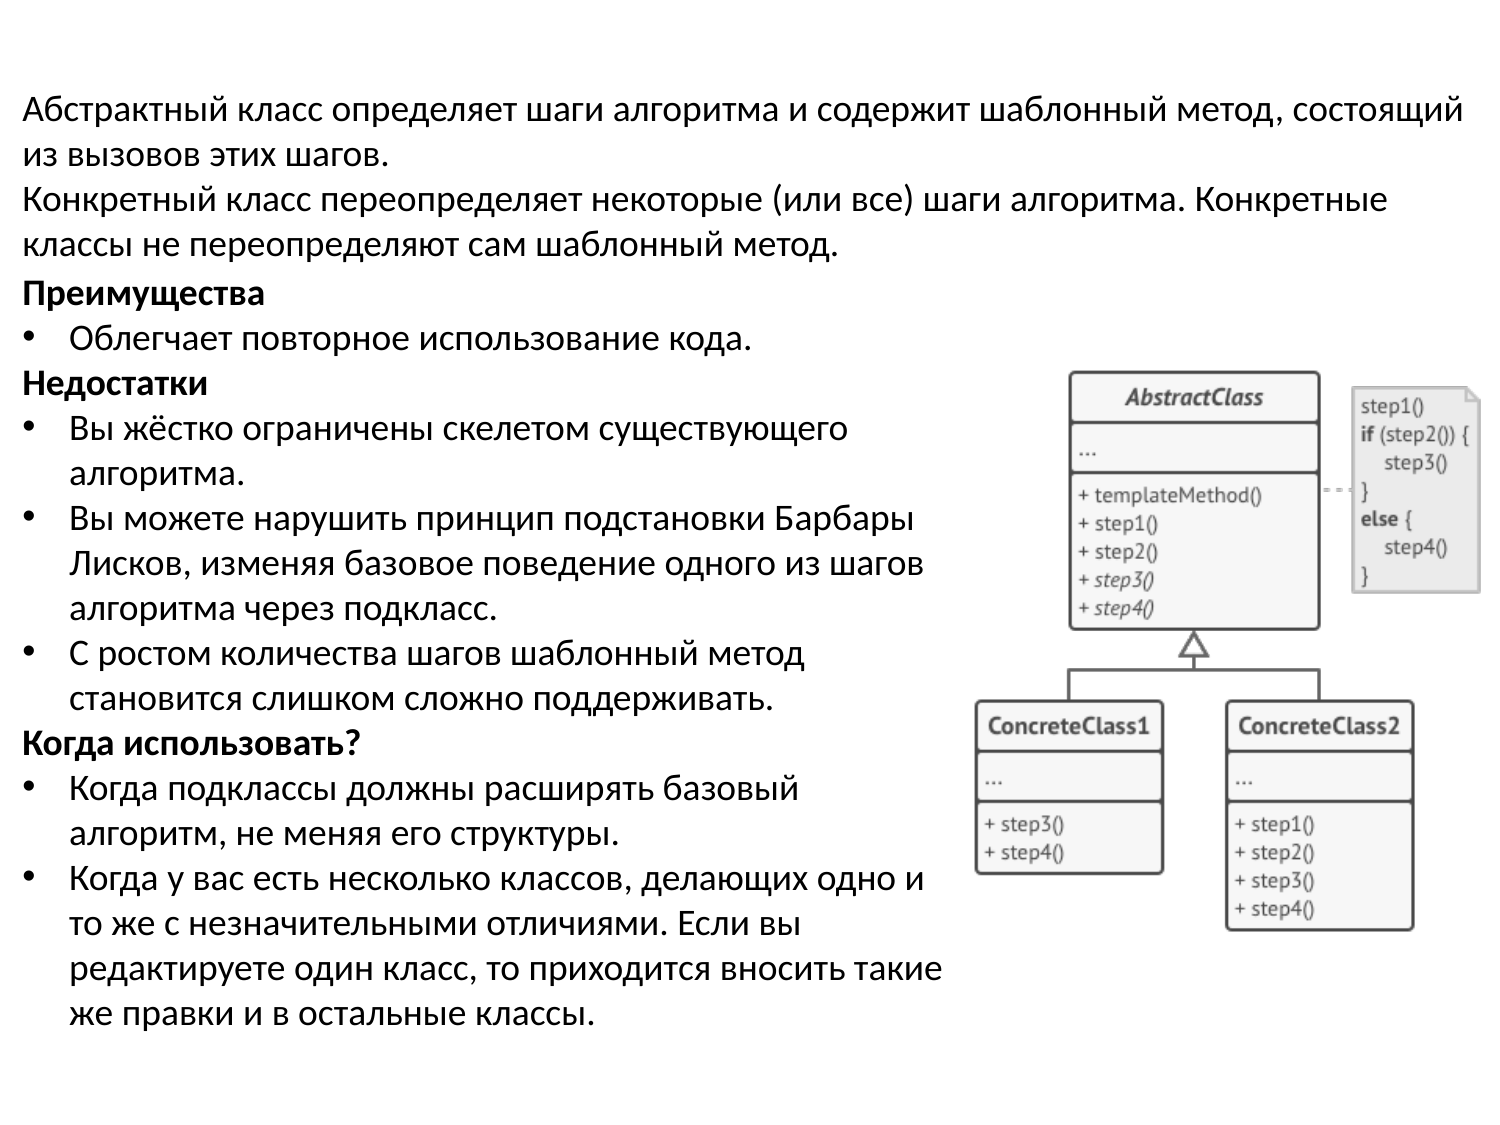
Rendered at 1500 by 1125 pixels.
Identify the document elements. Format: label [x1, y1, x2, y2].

text_box [7, 76, 1493, 1049]
